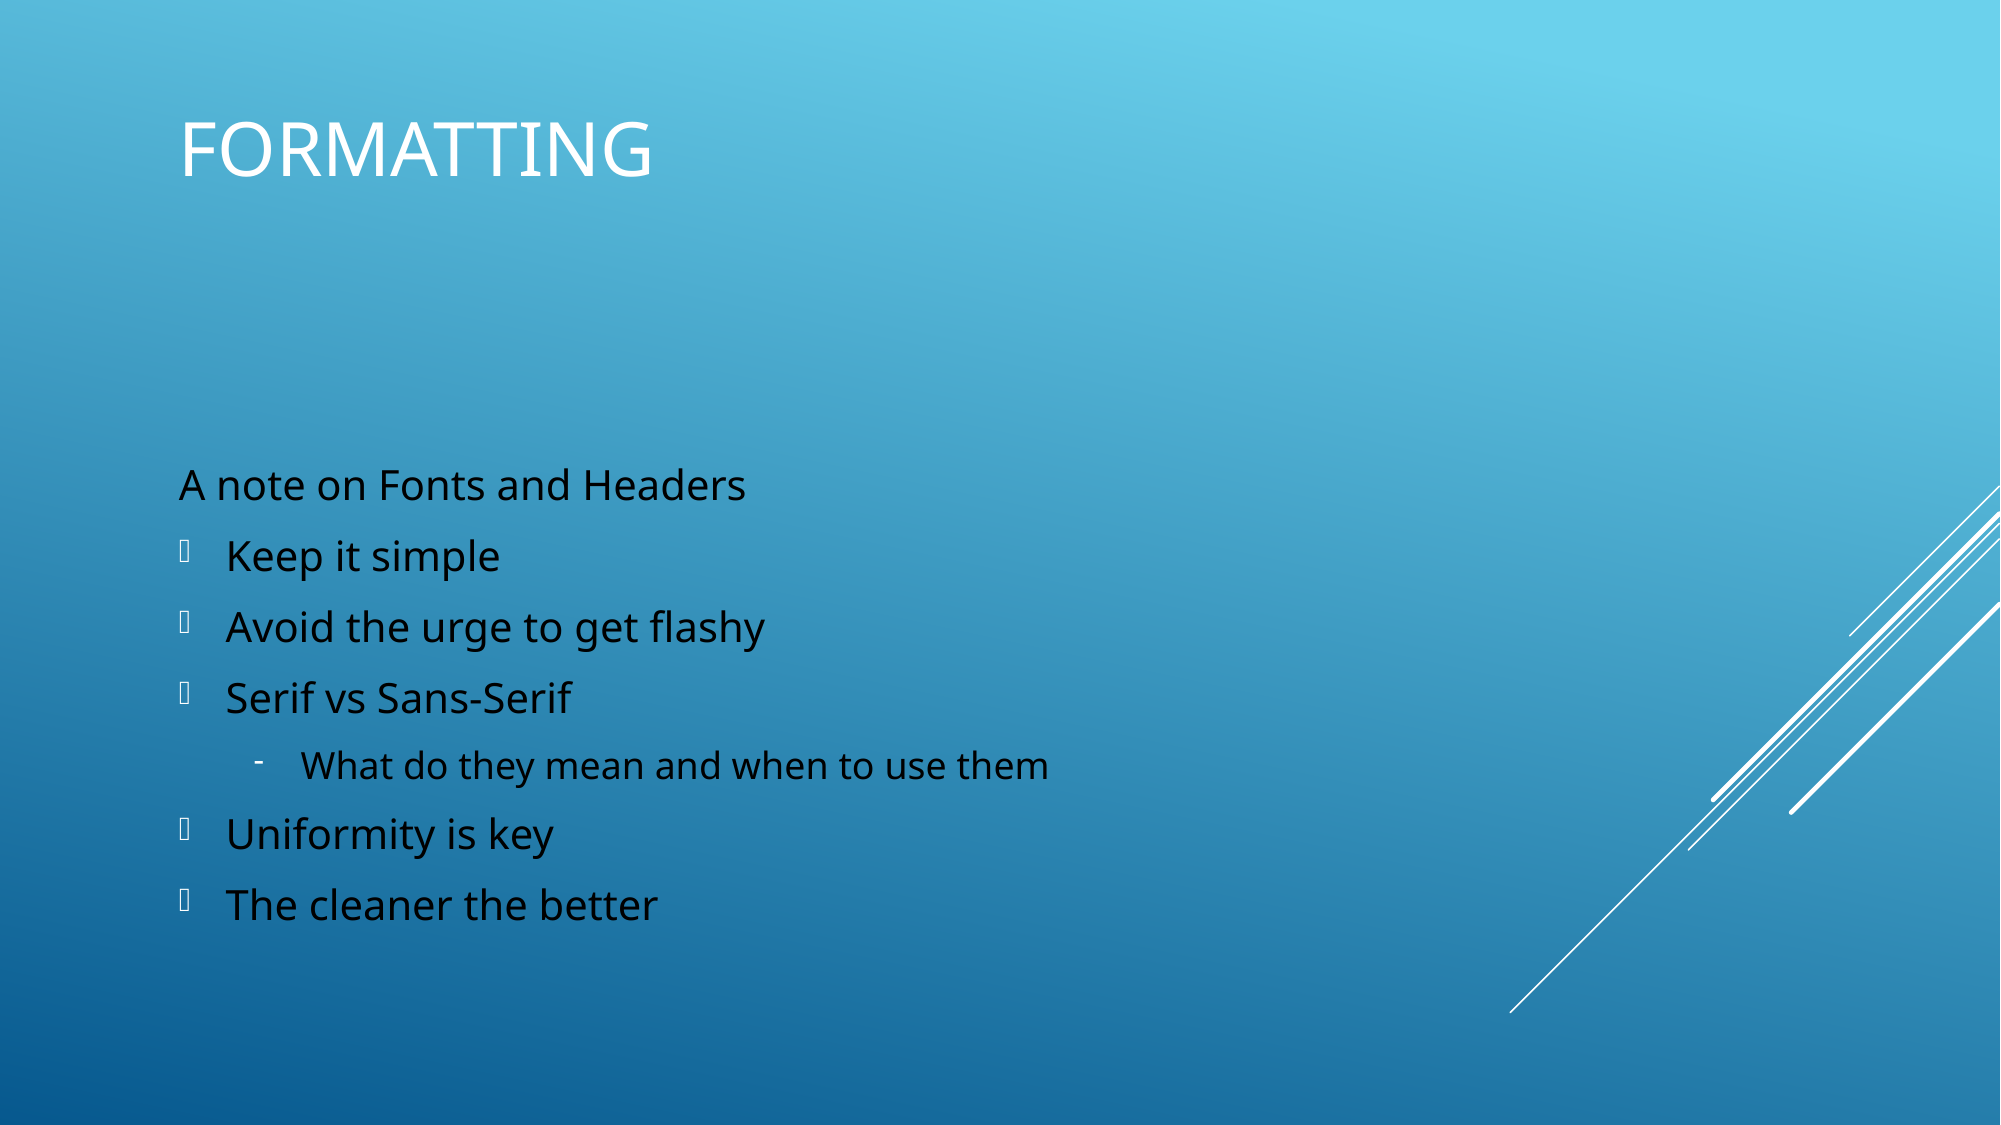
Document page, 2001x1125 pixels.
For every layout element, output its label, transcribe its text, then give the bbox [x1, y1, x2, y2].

title Formatting [163, 22, 1564, 270]
list A note on Fonts and Headers Keep it simple Avoid the urge to get flashy Serif vs Sans-Serif What do they mean and when to use them Uniformity is key The cleaner the better [163, 451, 1564, 1042]
